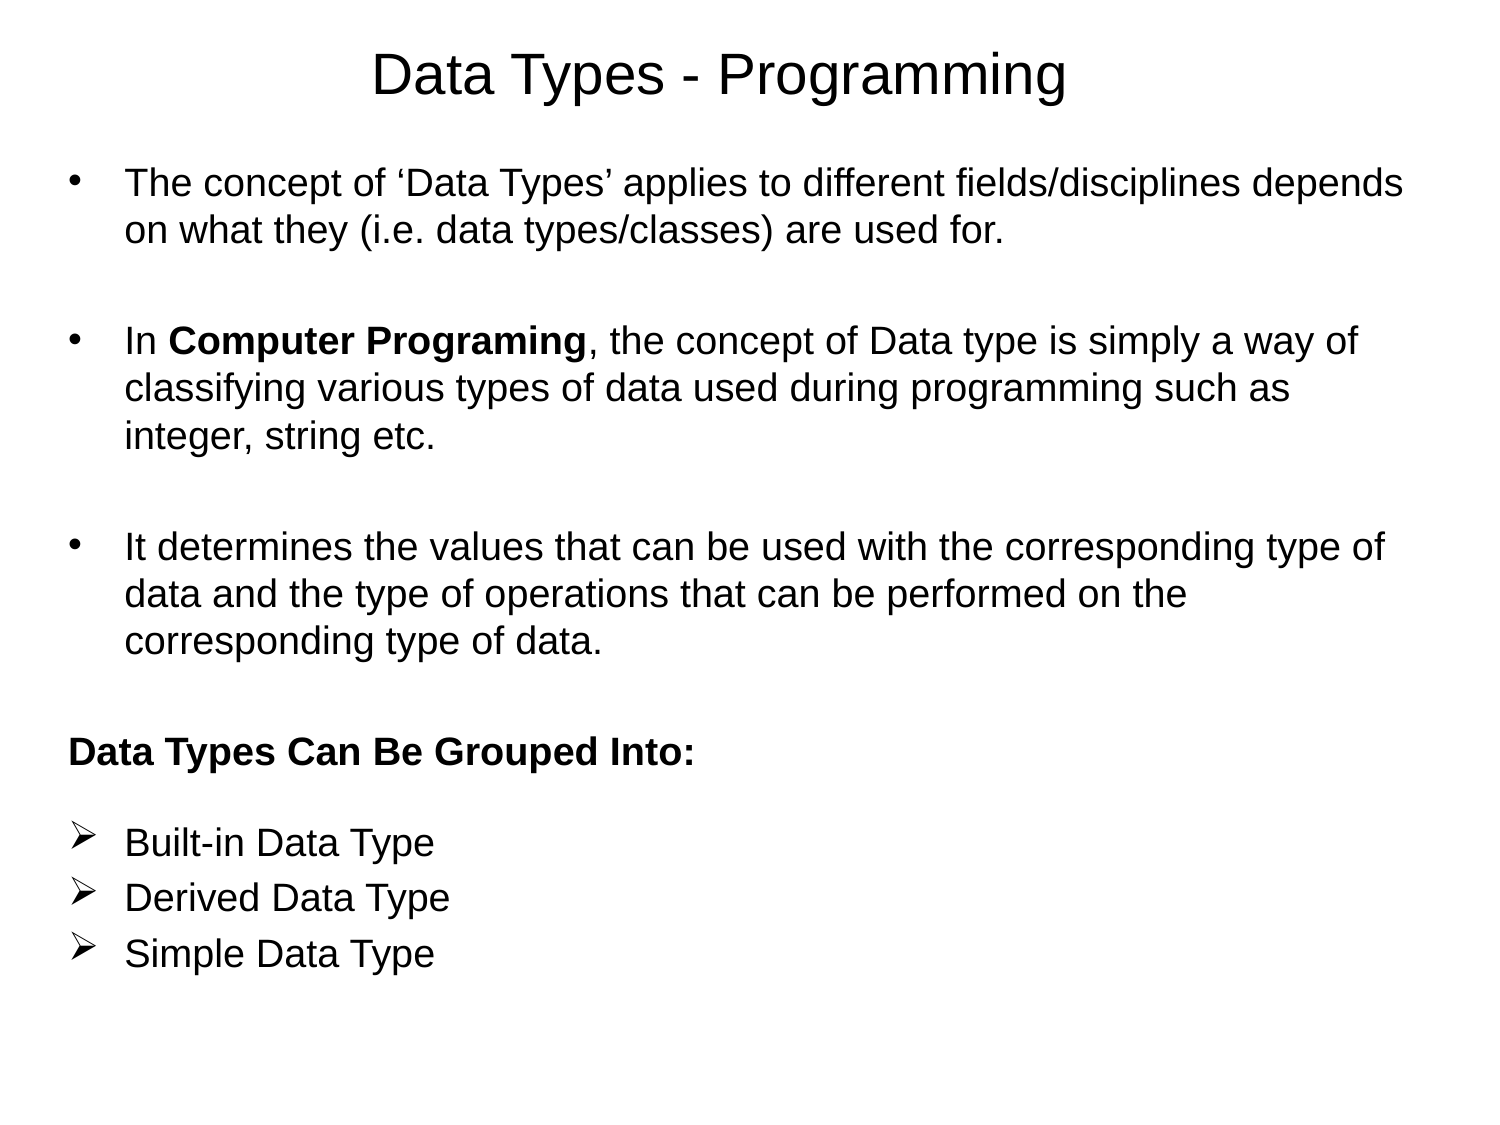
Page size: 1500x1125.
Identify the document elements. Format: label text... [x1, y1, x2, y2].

title Data Types - Programming [53, 19, 1404, 124]
list The concept of ‘Data Types’ applies to different fields/disciplines depends on what they (i.e. data types/classes) are used for. In Computer Programing, the concept of Data type is simply a way of classifying various types of data used during programming such as integer, string etc. It determines the values that can be used with the corresponding type of data and the type of operations that can be performed on the corresponding type of data. Data Types Can Be Grouped Into: Built-in Data Type Derived Data Type Simple Data Type [53, 149, 1447, 1005]
